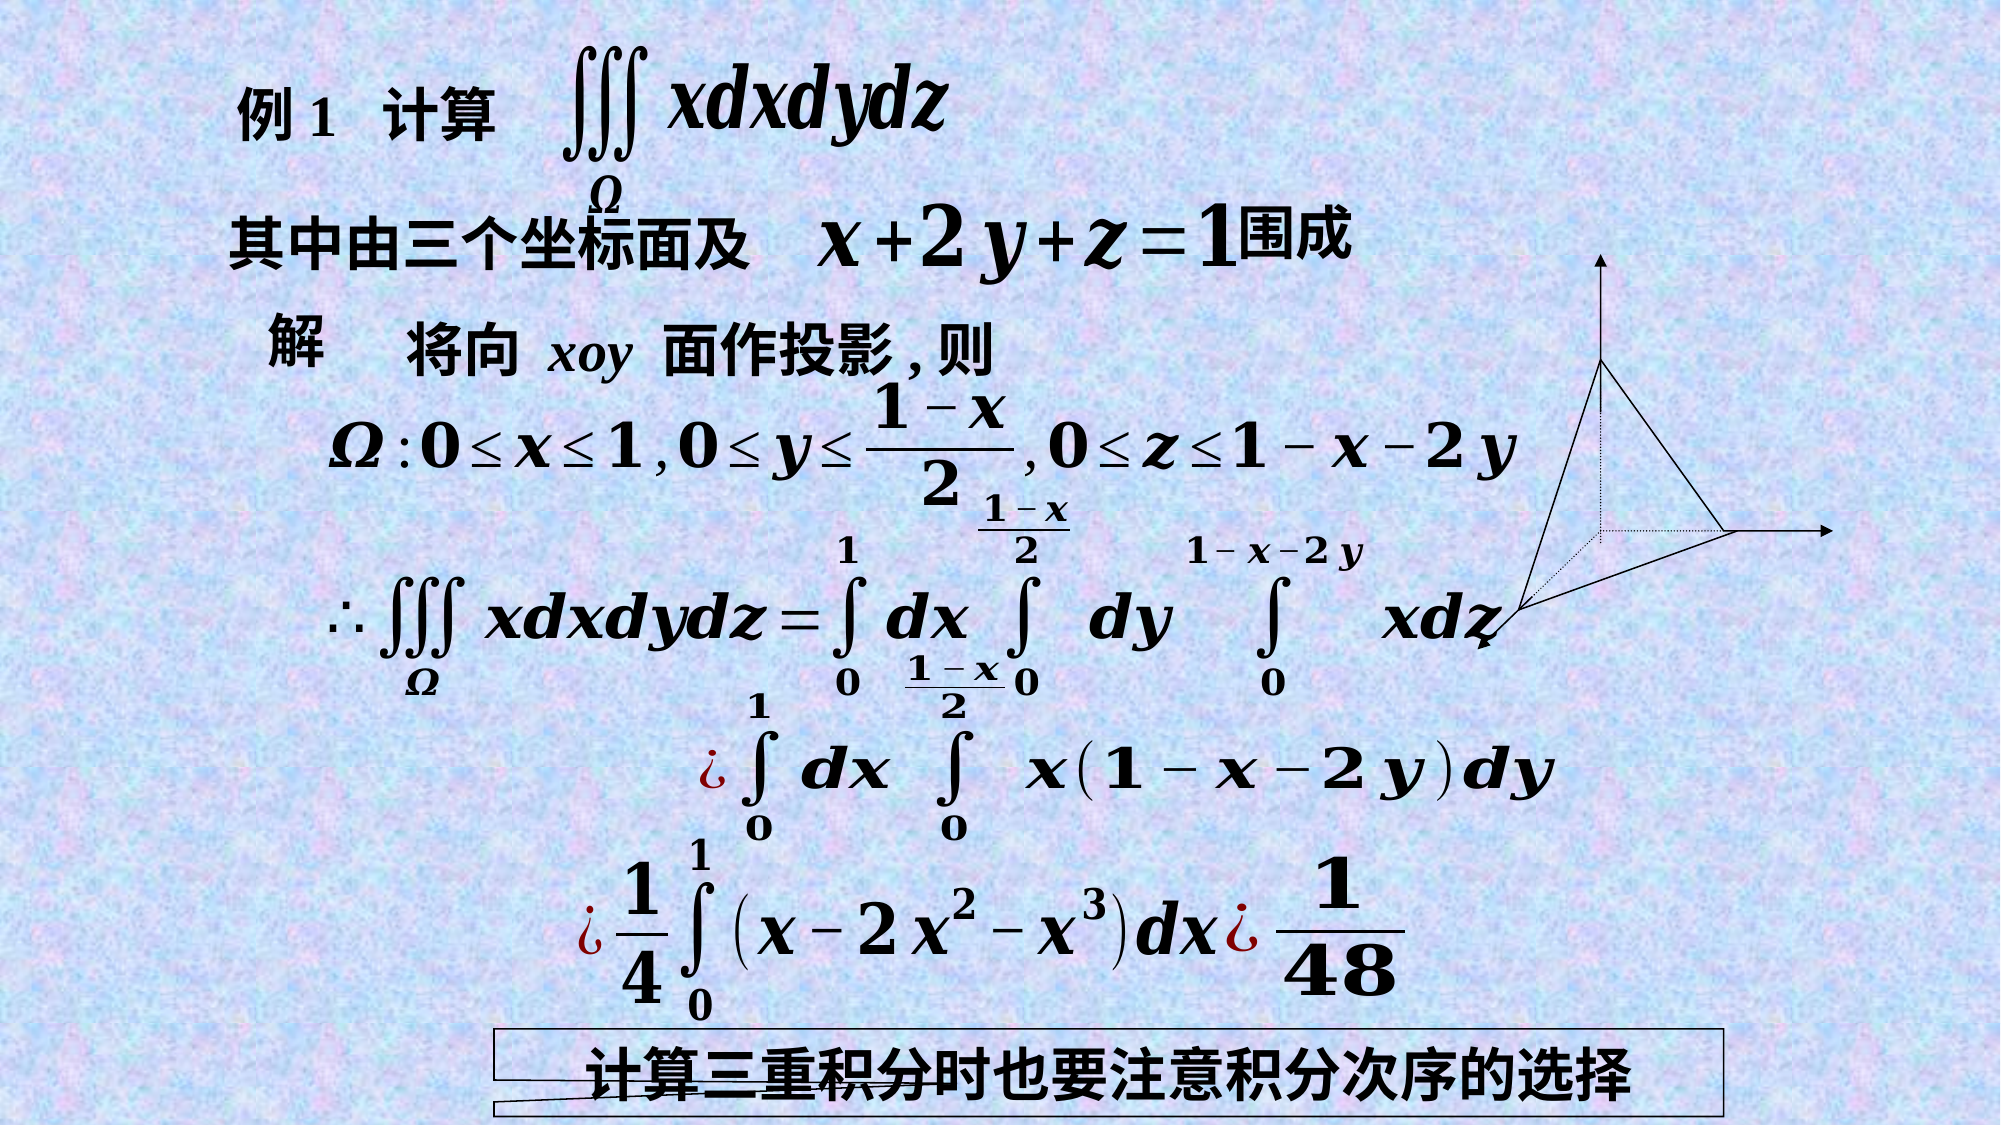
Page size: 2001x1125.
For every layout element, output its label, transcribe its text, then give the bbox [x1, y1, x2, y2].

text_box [213, 188, 1392, 287]
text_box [213, 37, 957, 188]
text_box 解 [252, 296, 341, 382]
text_box 计算三重积分时也要注意积分次序的选择 [493, 1028, 1724, 1117]
picture [0, 0, 2001, 1125]
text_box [1477, 254, 1834, 650]
